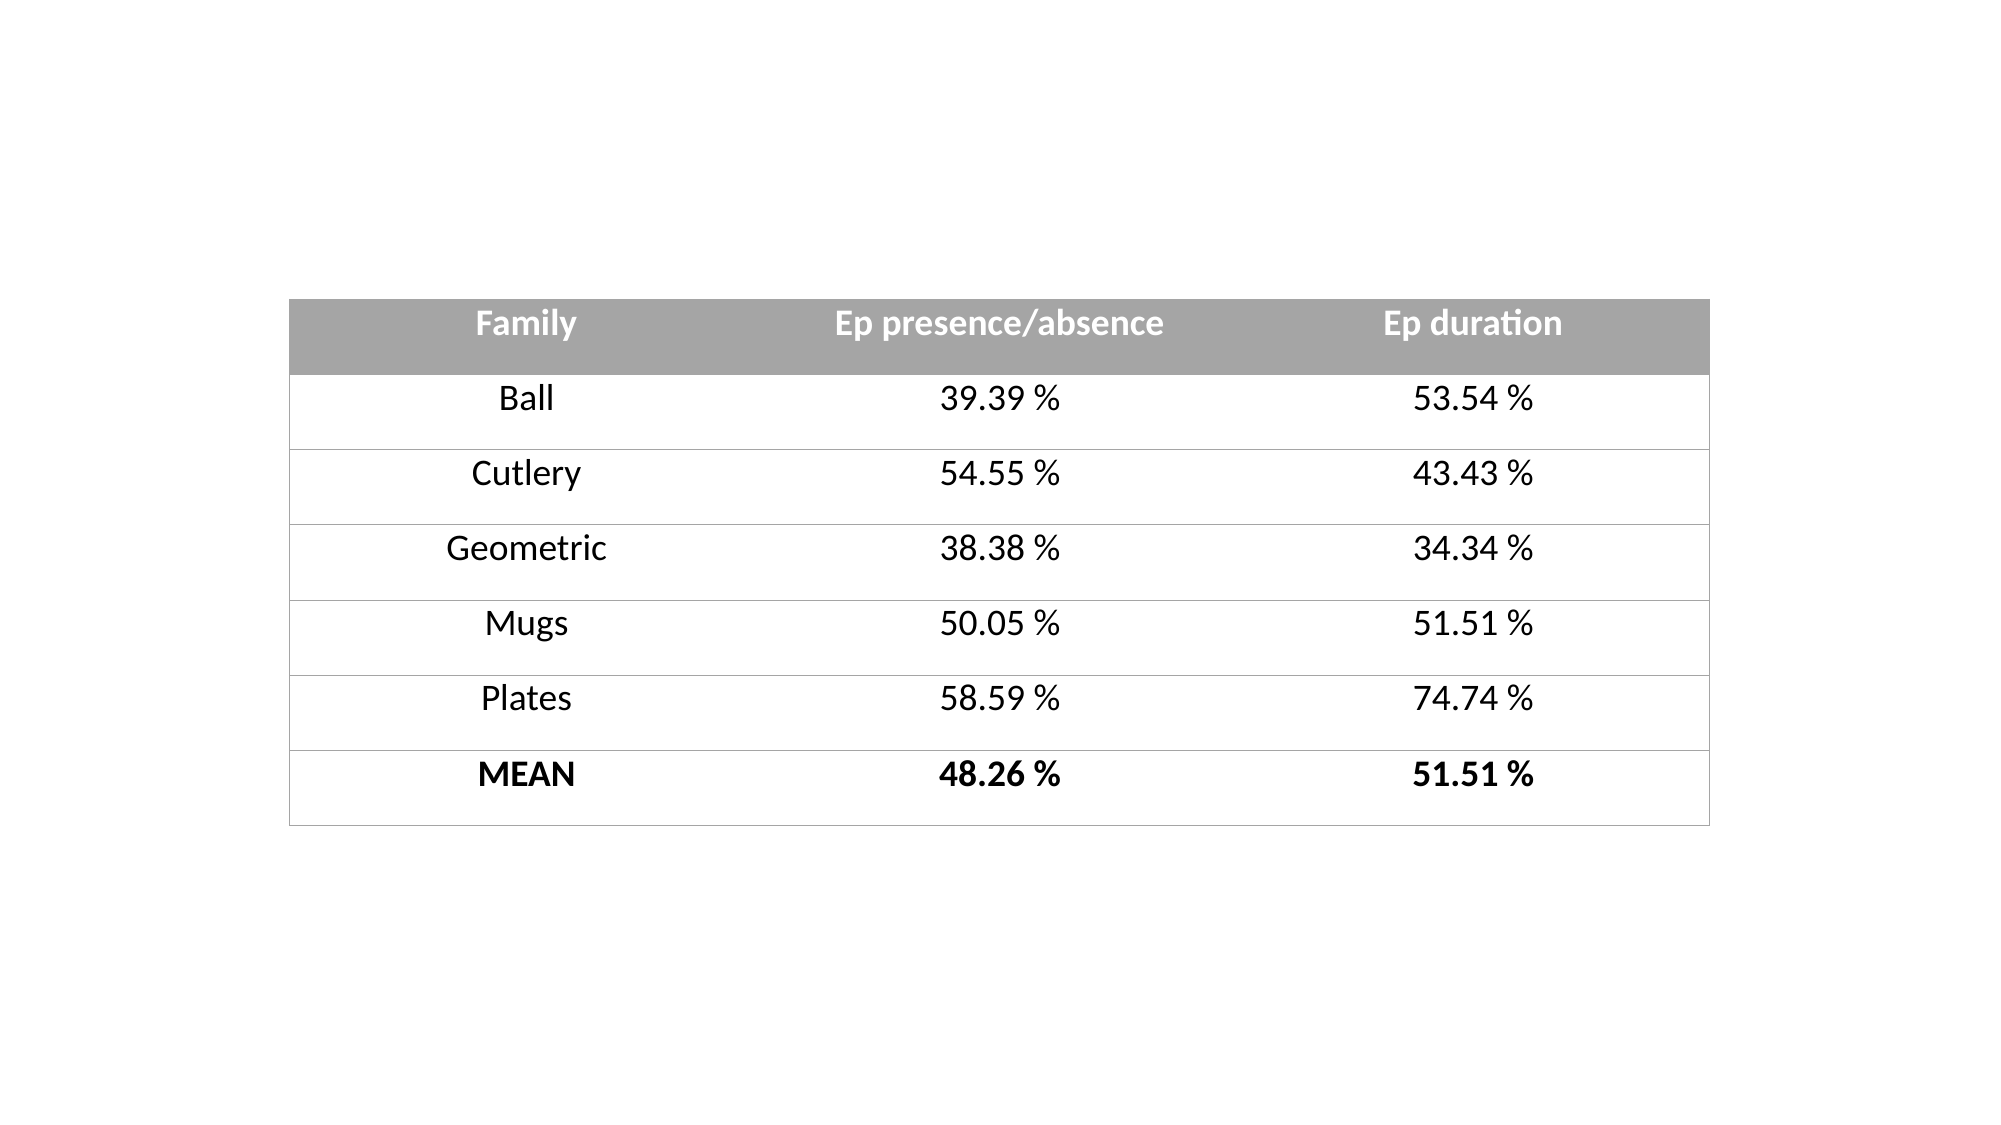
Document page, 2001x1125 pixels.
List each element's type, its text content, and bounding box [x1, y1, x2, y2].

table_cell Geometric [290, 525, 763, 600]
table_cell 58.59 % [763, 676, 1237, 750]
table_cell 39.39 % [763, 375, 1237, 449]
table_cell 53.54 % [1237, 375, 1709, 449]
table_header Ep duration [1237, 300, 1709, 374]
table_cell 43.43 % [1237, 450, 1709, 524]
table_cell 48.26 % [763, 751, 1237, 825]
table_cell Ball [290, 375, 763, 449]
table_cell 38.38 % [763, 525, 1237, 600]
table_cell 54.55 % [763, 450, 1237, 524]
table_cell 74.74 % [1237, 676, 1709, 750]
table_cell 51.51 % [1237, 751, 1709, 825]
table_cell MEAN [290, 751, 763, 825]
table_cell 34.34 % [1237, 525, 1709, 600]
table_cell Cutlery [290, 450, 763, 524]
table_cell Plates [290, 676, 763, 750]
table_cell 51.51 % [1237, 601, 1709, 675]
table_cell Mugs [290, 601, 763, 675]
table_header Ep presence/absence [763, 300, 1237, 374]
table_cell 50.05 % [763, 601, 1237, 675]
table_header Family [290, 300, 763, 374]
